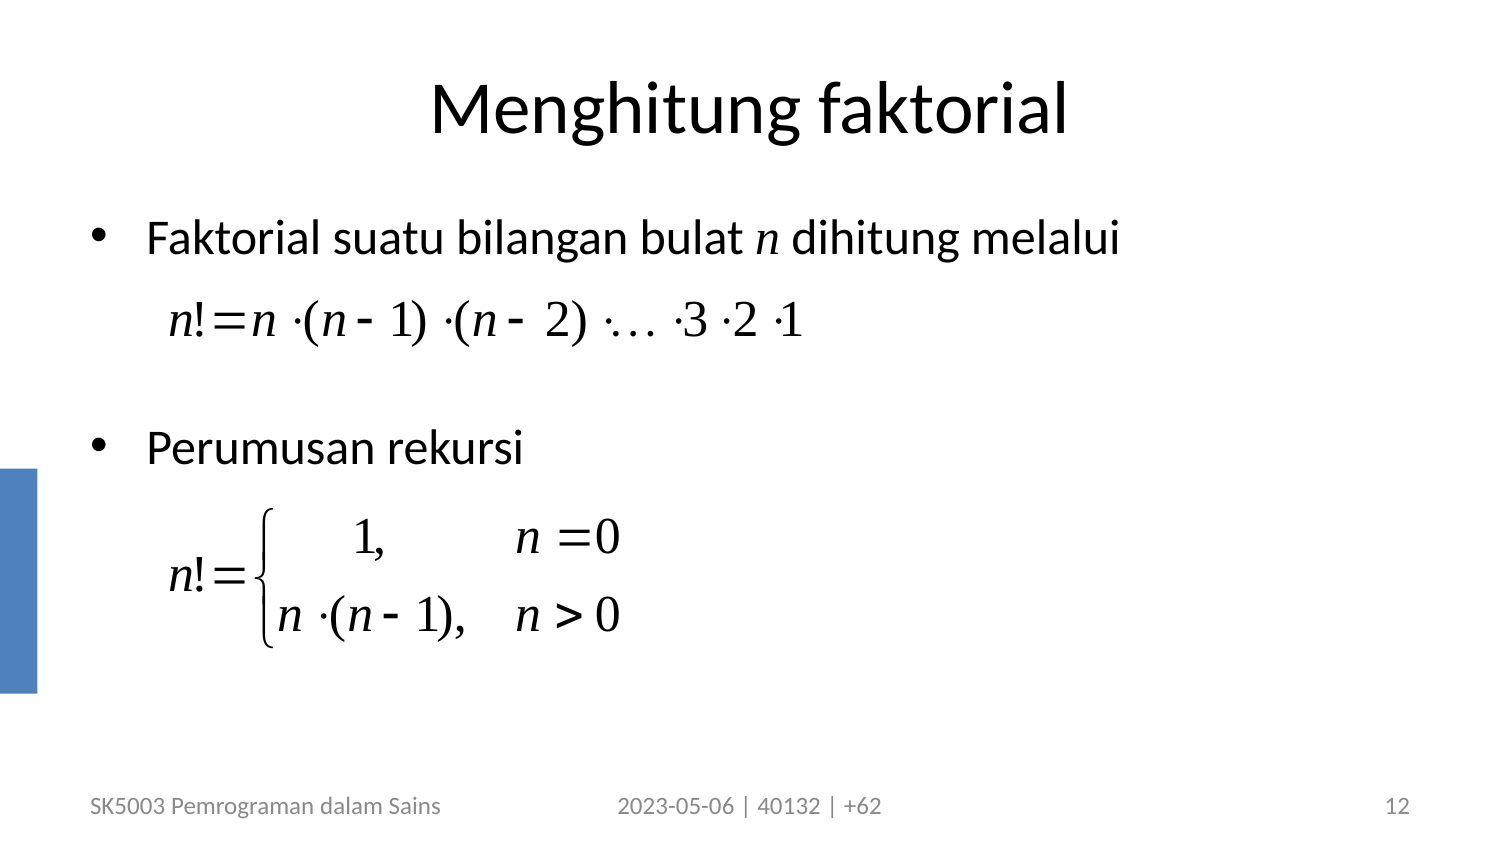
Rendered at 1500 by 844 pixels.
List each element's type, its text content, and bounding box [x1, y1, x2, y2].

footer 2023-05-06 | 40132 | +62 [512, 782, 988, 827]
list Faktorial suatu bilangan bulat n dihitung melalui Perumusan rekursi [74, 196, 1426, 754]
slide_number SK5003 Pemrograman dalam Sains [75, 782, 463, 827]
title Menghitung faktorial [74, 33, 1426, 175]
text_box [158, 284, 813, 363]
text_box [158, 498, 632, 660]
slide_number 12 [1074, 782, 1425, 827]
